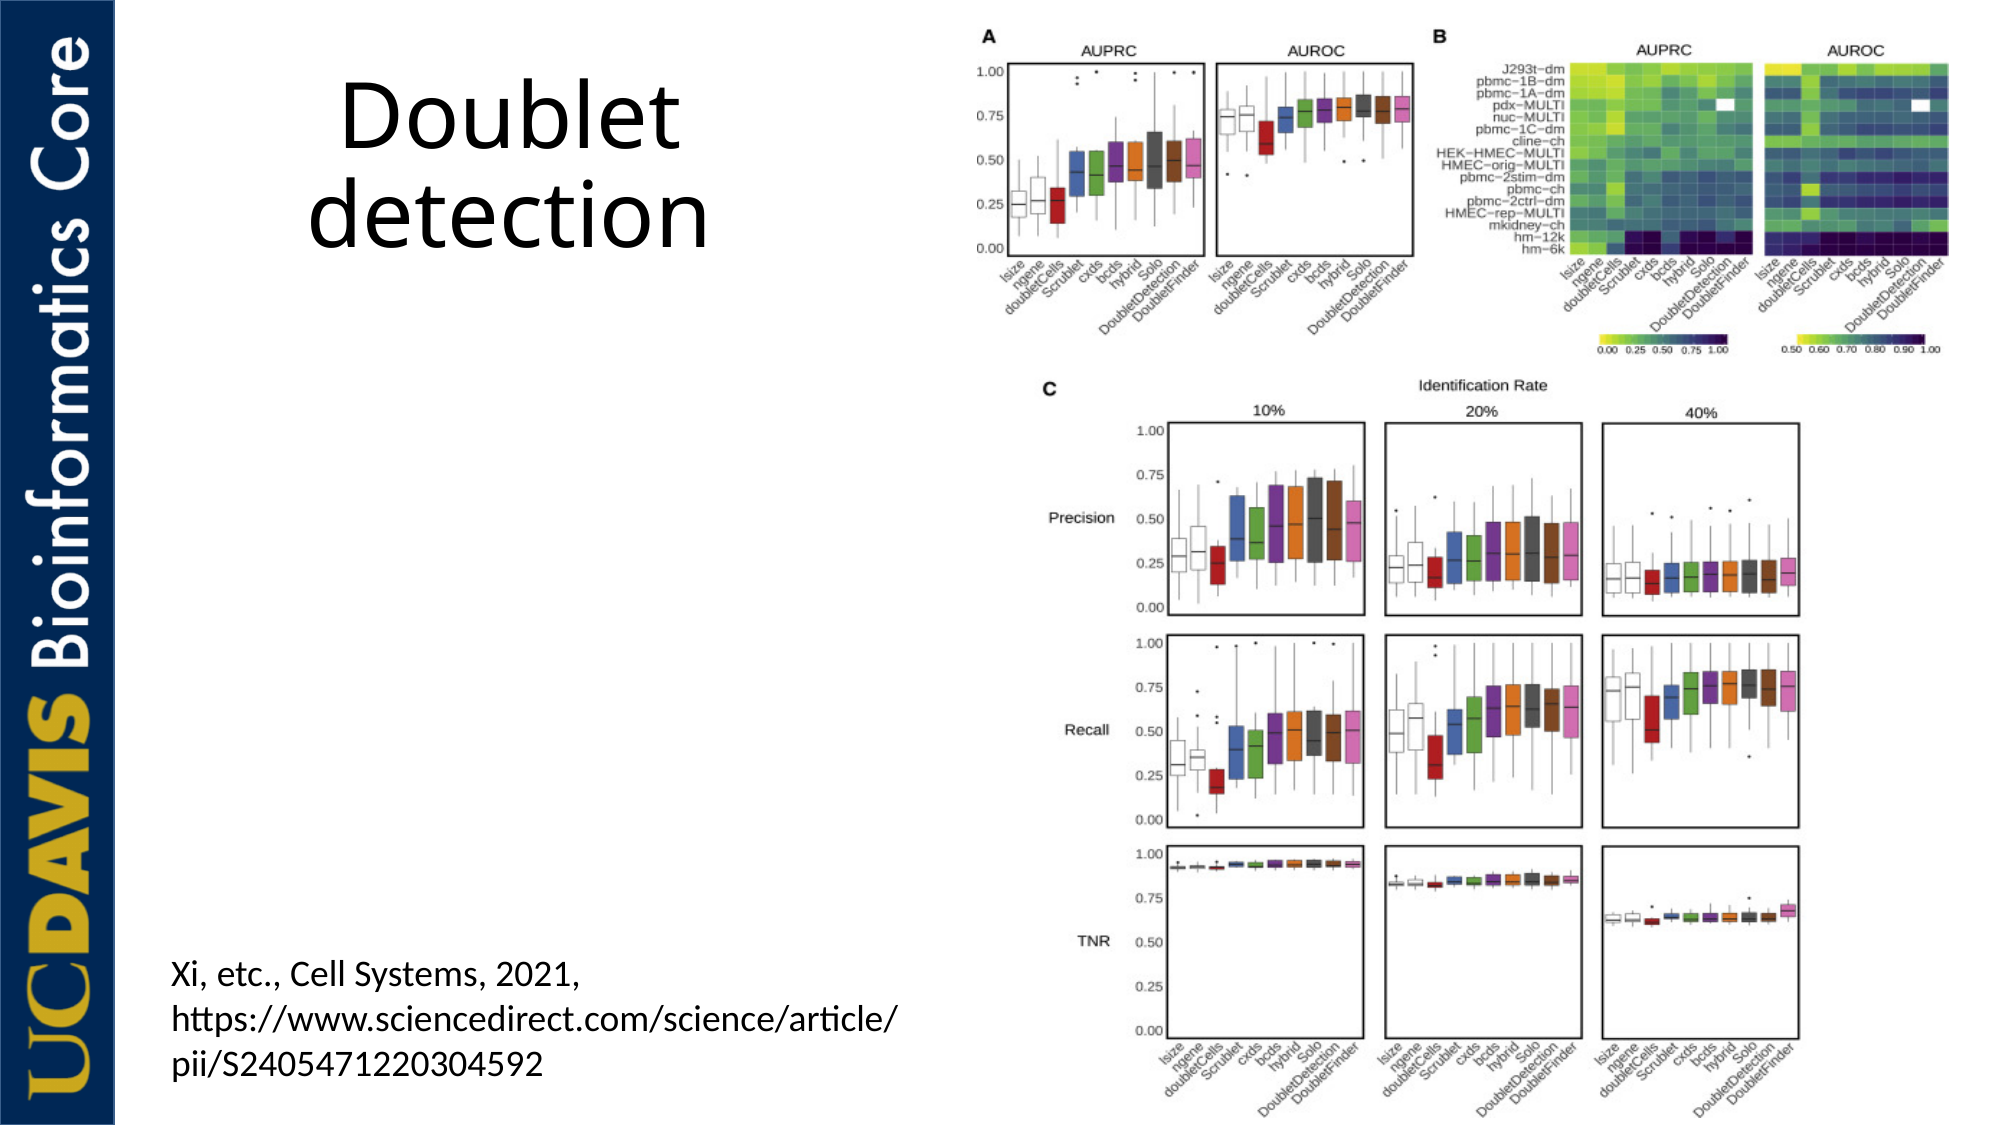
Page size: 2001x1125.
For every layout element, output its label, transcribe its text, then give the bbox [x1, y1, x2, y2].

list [976, 27, 1949, 1118]
picture [8, 0, 112, 1121]
title Doublet detection [137, 59, 882, 278]
text_box Xi, etc., Cell Systems, 2021, https://www.sciencedirect.com/science/article/pii/S2405471220304592 [156, 941, 919, 1092]
